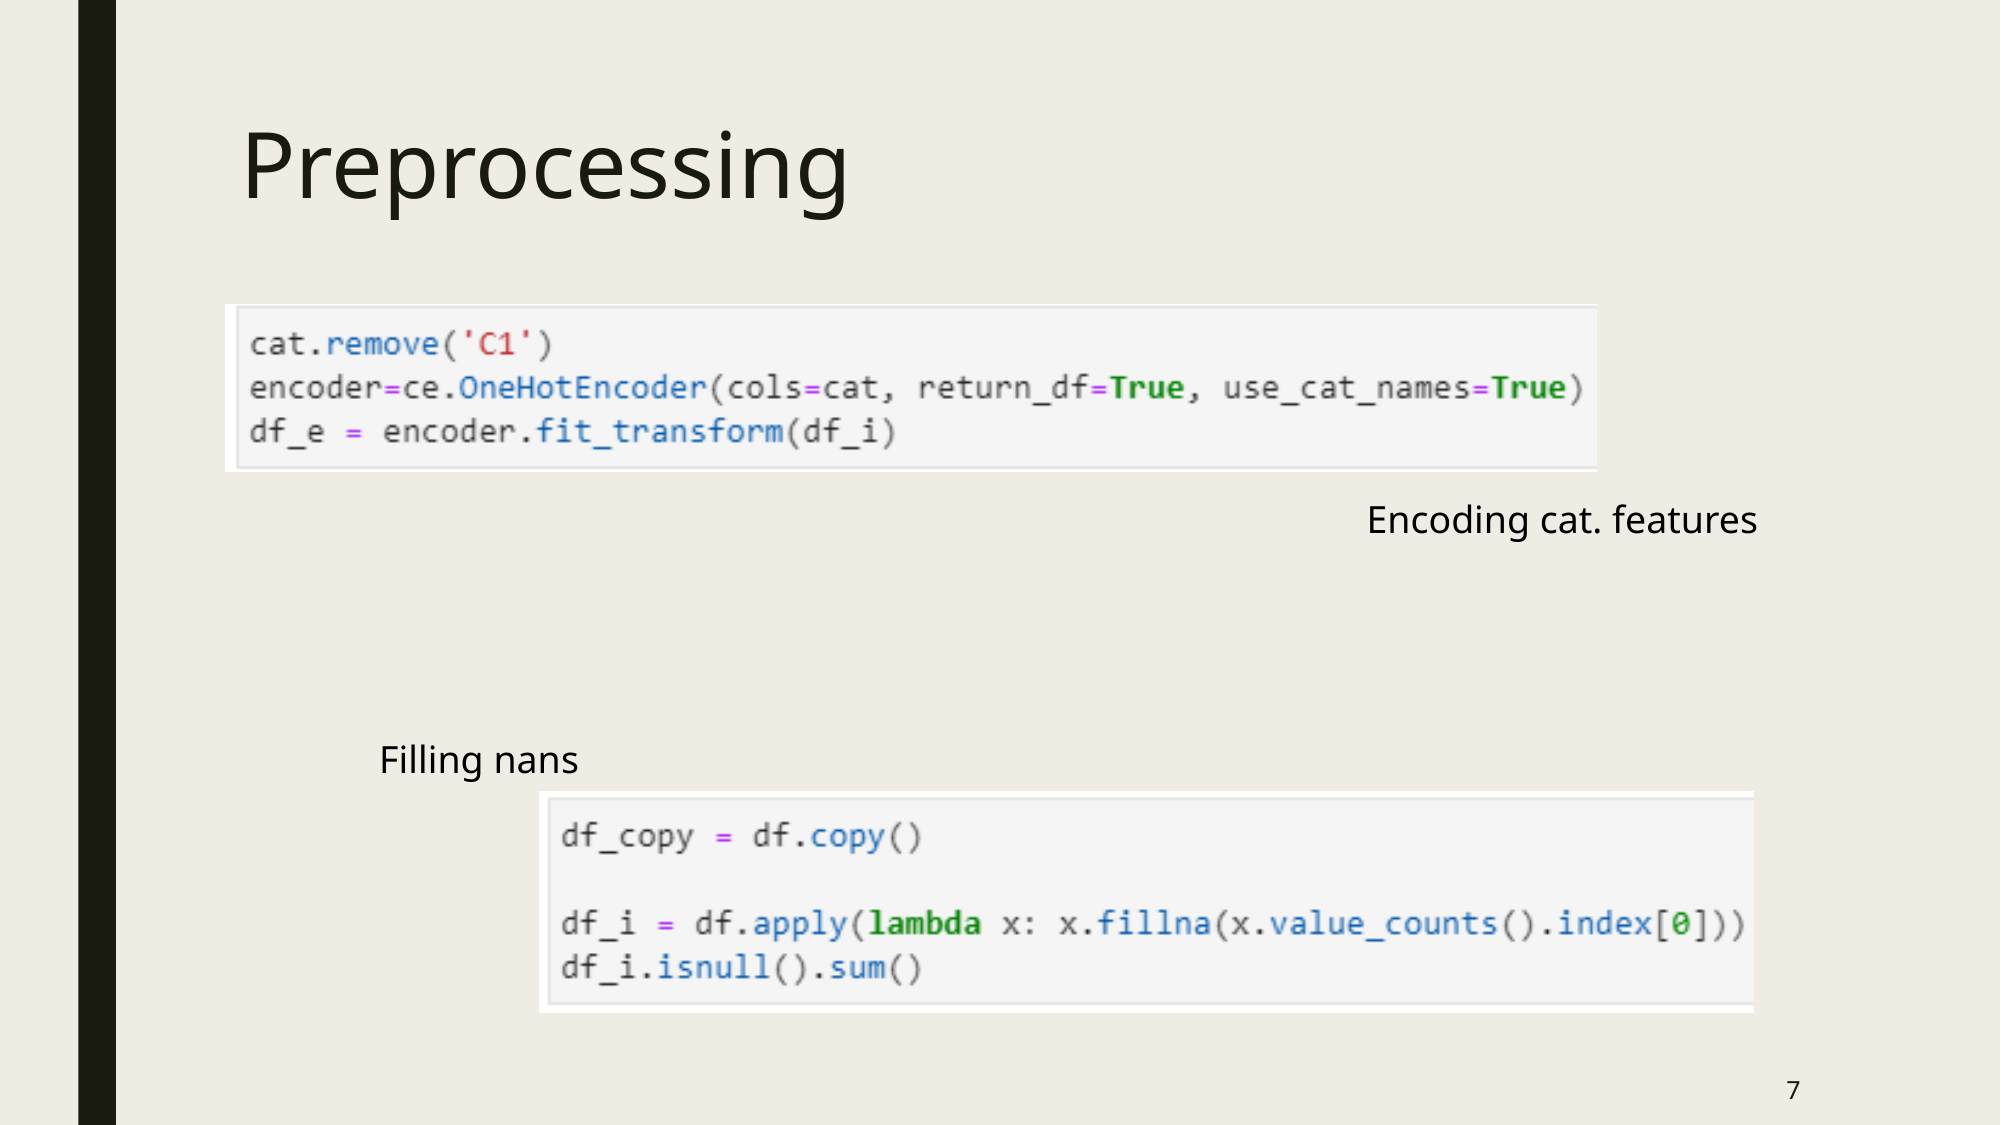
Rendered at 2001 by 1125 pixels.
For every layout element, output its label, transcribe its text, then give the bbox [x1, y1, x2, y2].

slide_number 7 [1553, 1058, 1816, 1125]
picture [224, 304, 1598, 472]
title Preprocessing [225, 112, 1800, 357]
picture [539, 791, 1754, 1013]
text_box Encoding cat. features [1351, 489, 1843, 549]
text_box Filling nans [364, 728, 888, 789]
